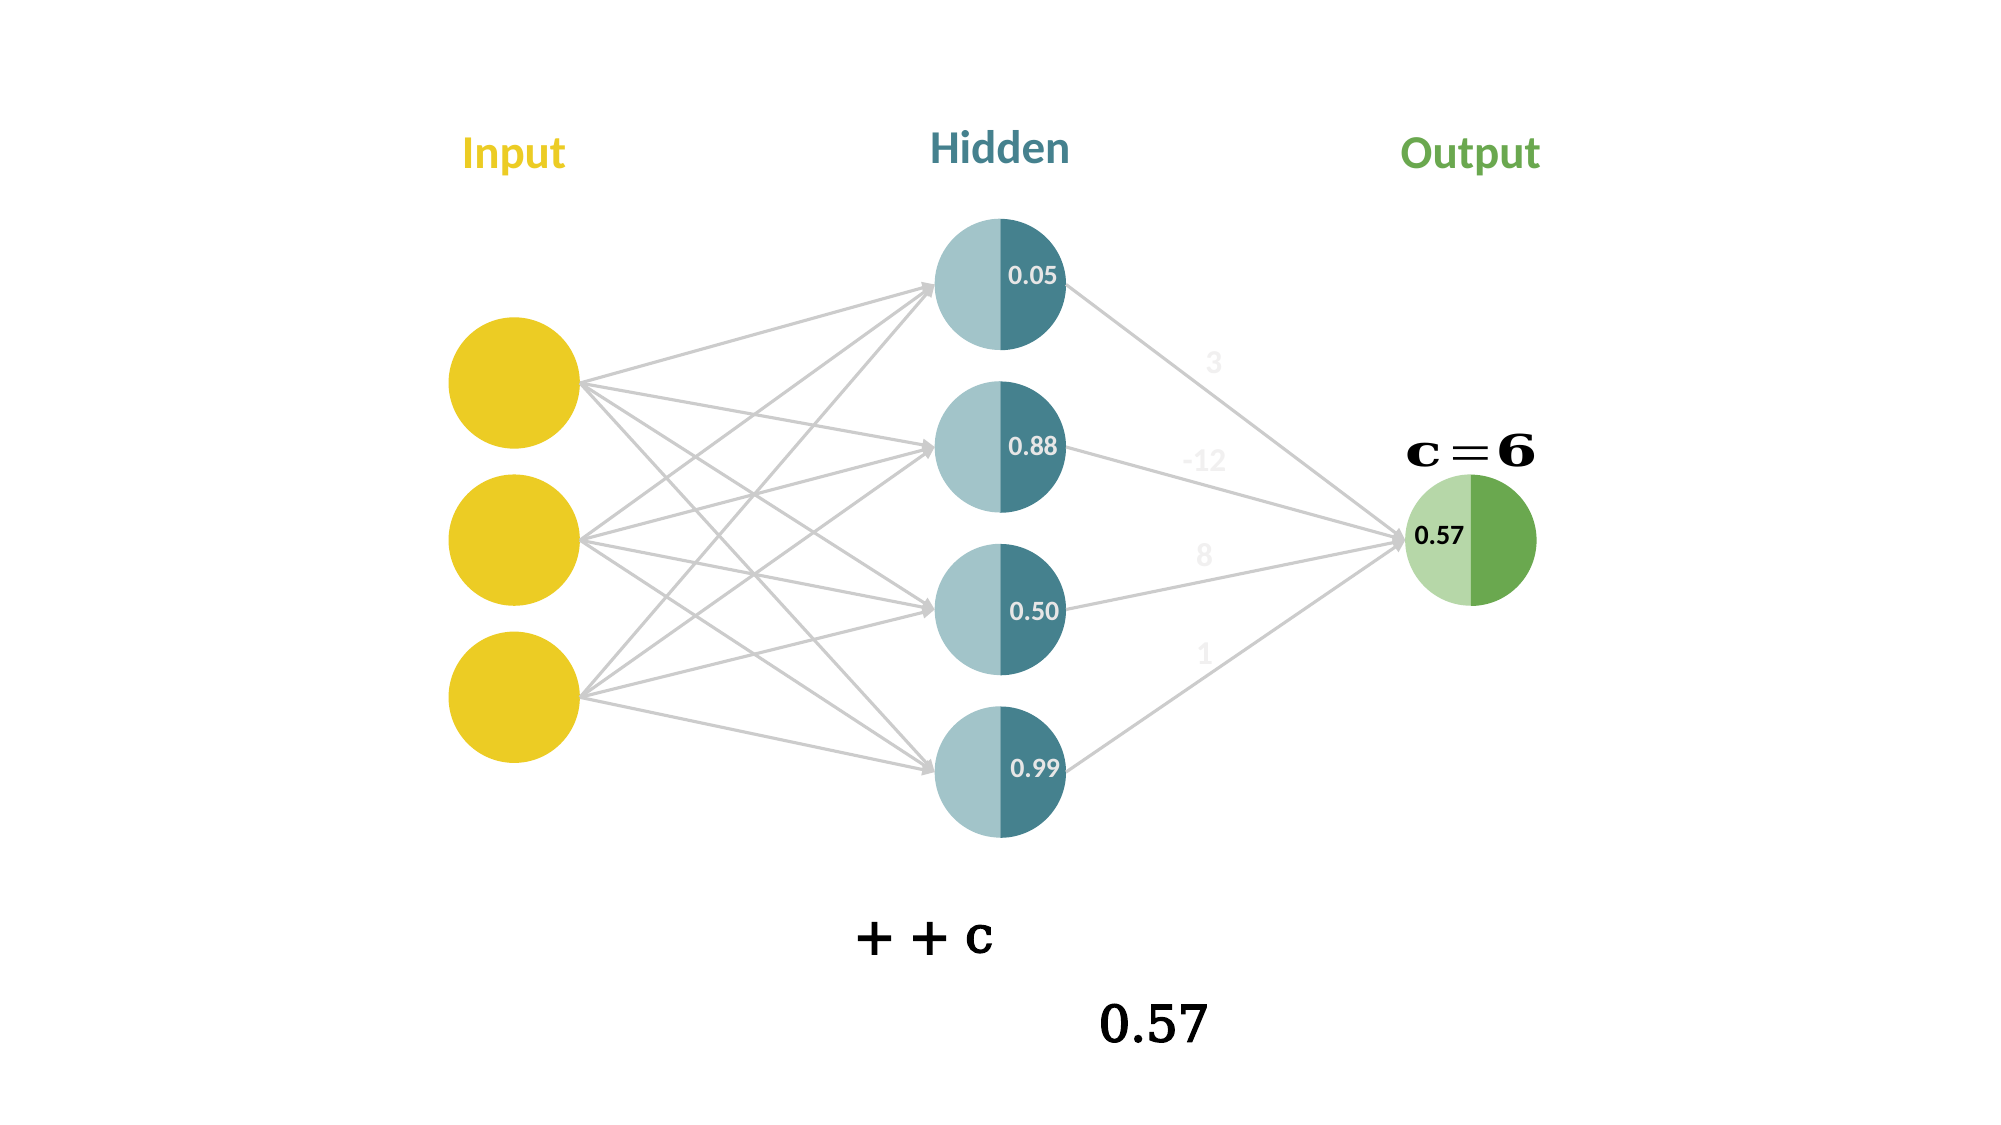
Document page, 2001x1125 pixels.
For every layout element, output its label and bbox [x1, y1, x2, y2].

text_box [419, 95, 1851, 1052]
